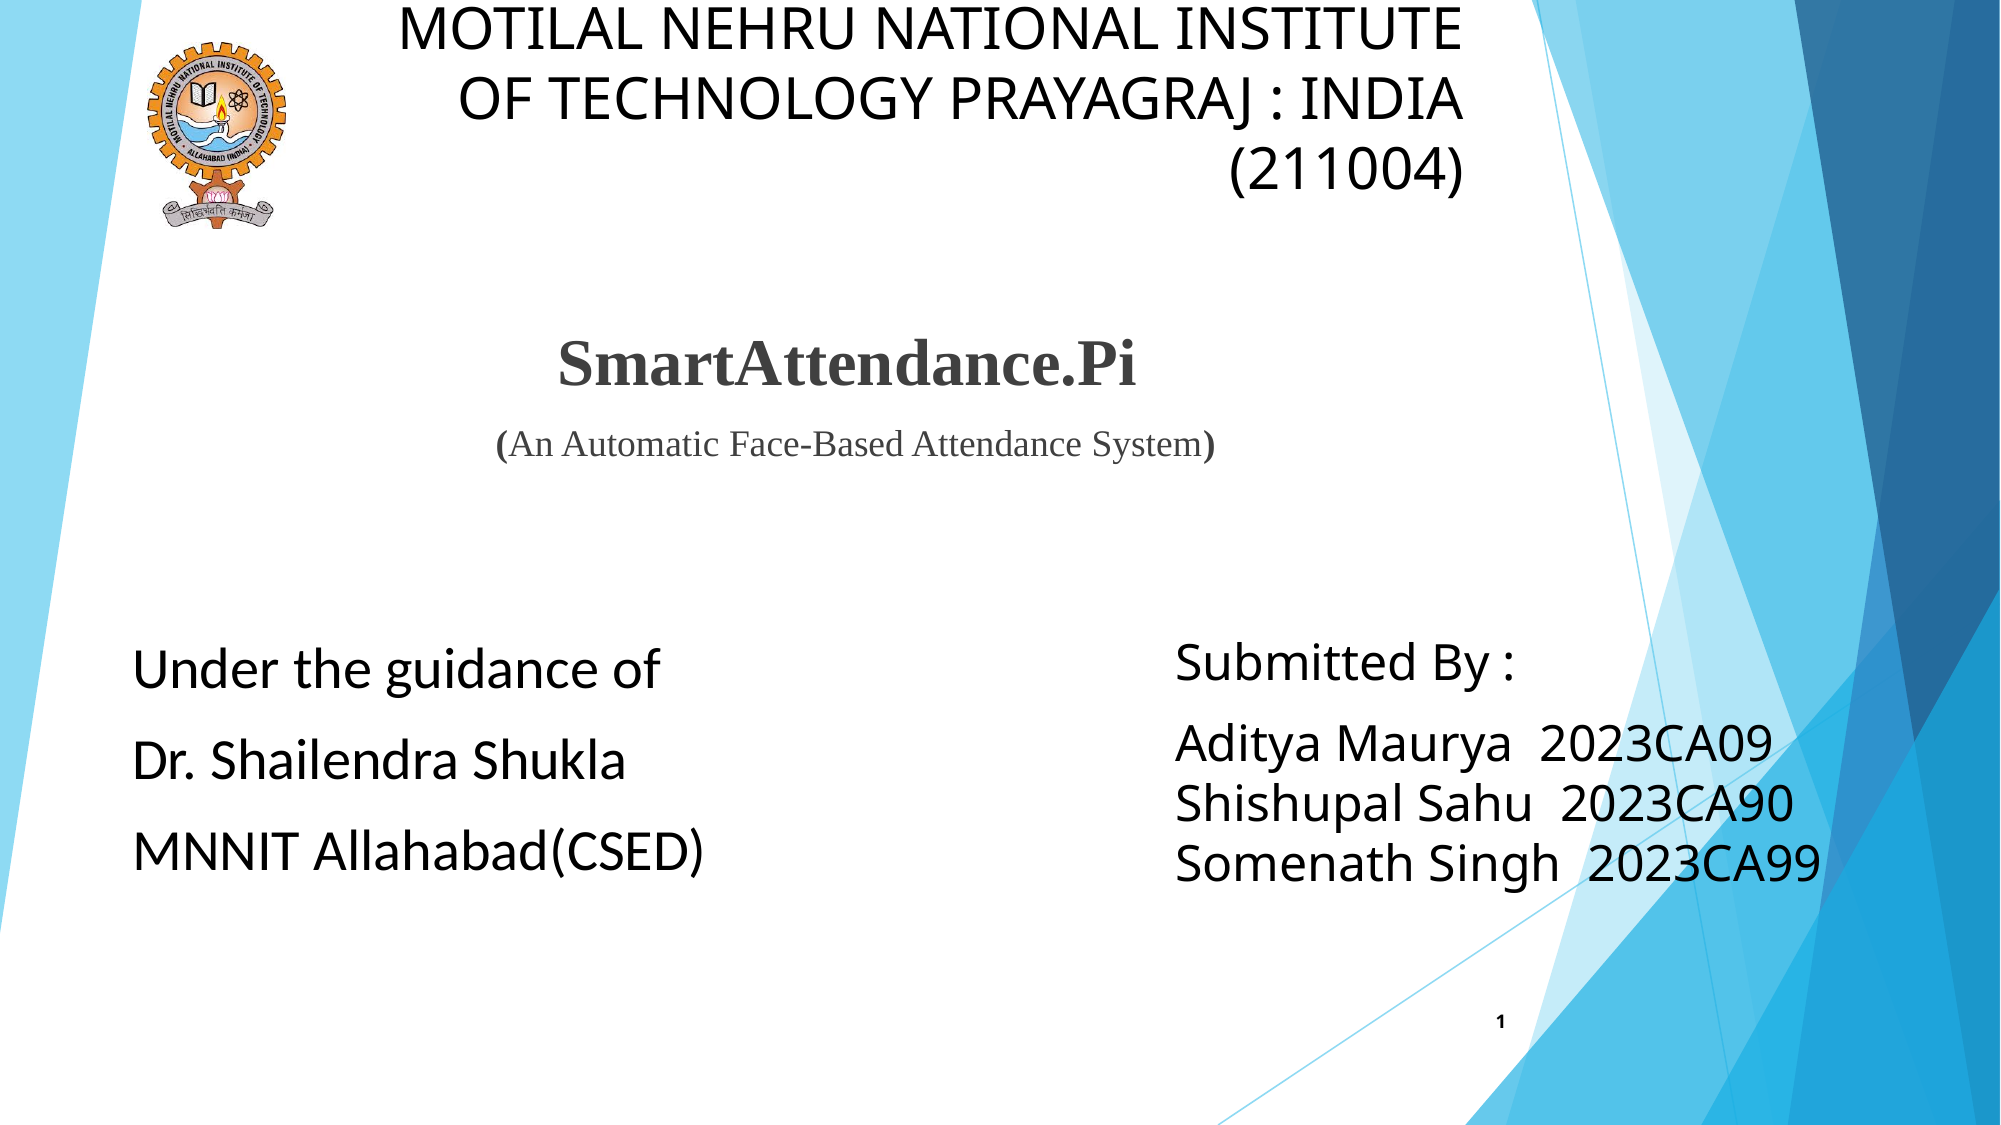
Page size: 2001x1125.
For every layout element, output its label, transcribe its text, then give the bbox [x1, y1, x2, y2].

title MOTILAL NEHRU NATIONAL INSTITUTE OF TECHNOLOGY PRAYAGRAJ : INDIA (211004) [313, 21, 1480, 209]
text_box Submitted By : Aditya Maurya 2023CA09 Shishupal Sahu 2023CA90 Somenath Singh 2023CA99 [1159, 622, 1883, 941]
slide_number 1 [1408, 990, 1522, 1052]
picture [147, 42, 286, 229]
text_box Under the guidance of Dr. Shailendra Shukla MNNIT Allahabad(CSED) [117, 622, 841, 941]
subtitle SmartAttendance.Pi (An Automatic Face-Based Attendance System) [189, 310, 1522, 500]
